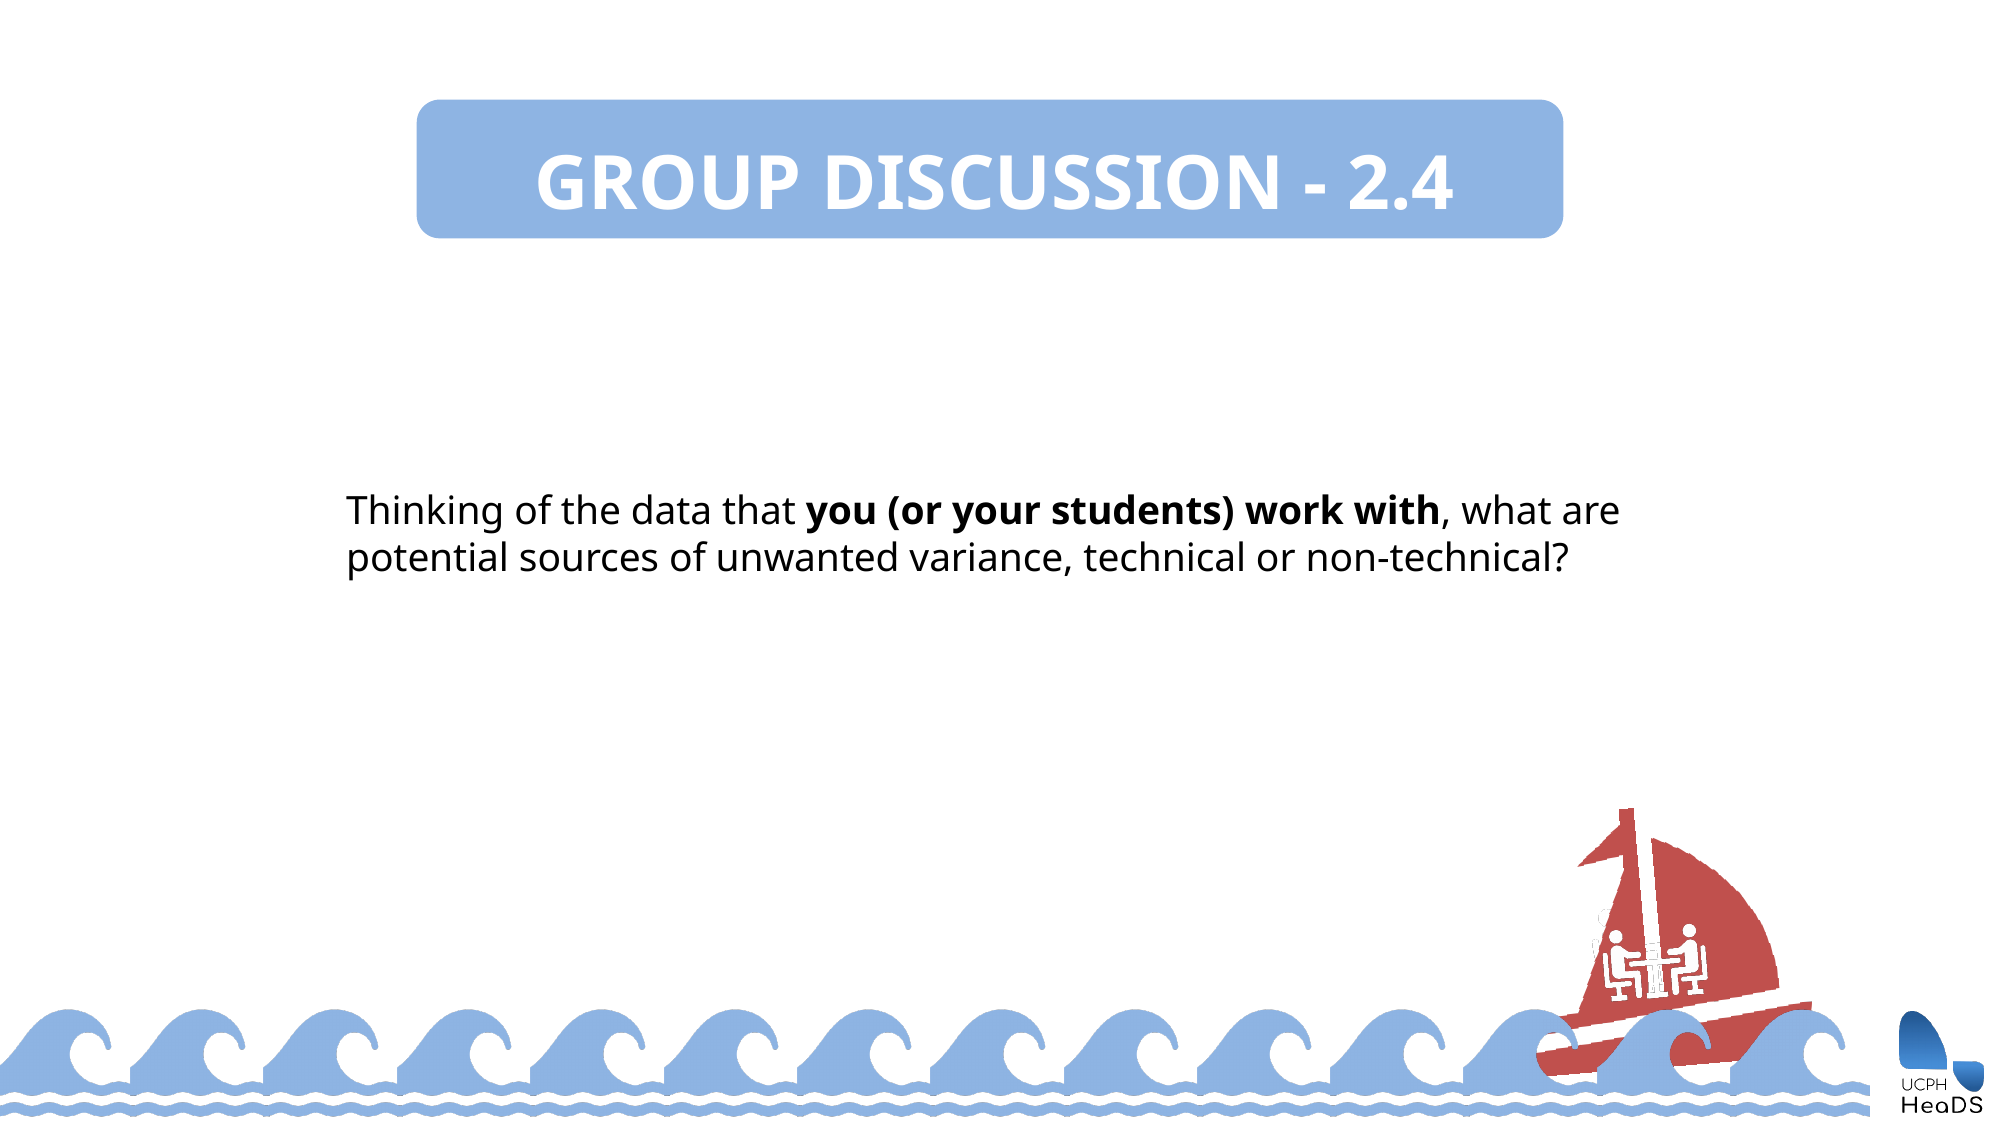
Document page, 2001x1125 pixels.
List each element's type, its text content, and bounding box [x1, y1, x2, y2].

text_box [0, 978, 1884, 1125]
text_box Thinking of the data that you (or your students) work with, what are potential sources of unwanted variance, technical or non-technical? [331, 478, 1800, 587]
text_box [415, 98, 1565, 240]
text_box GROUP DISCUSSION - 2.4 [484, 115, 1506, 225]
picture [1899, 1010, 1984, 1114]
picture [1462, 738, 1850, 1028]
